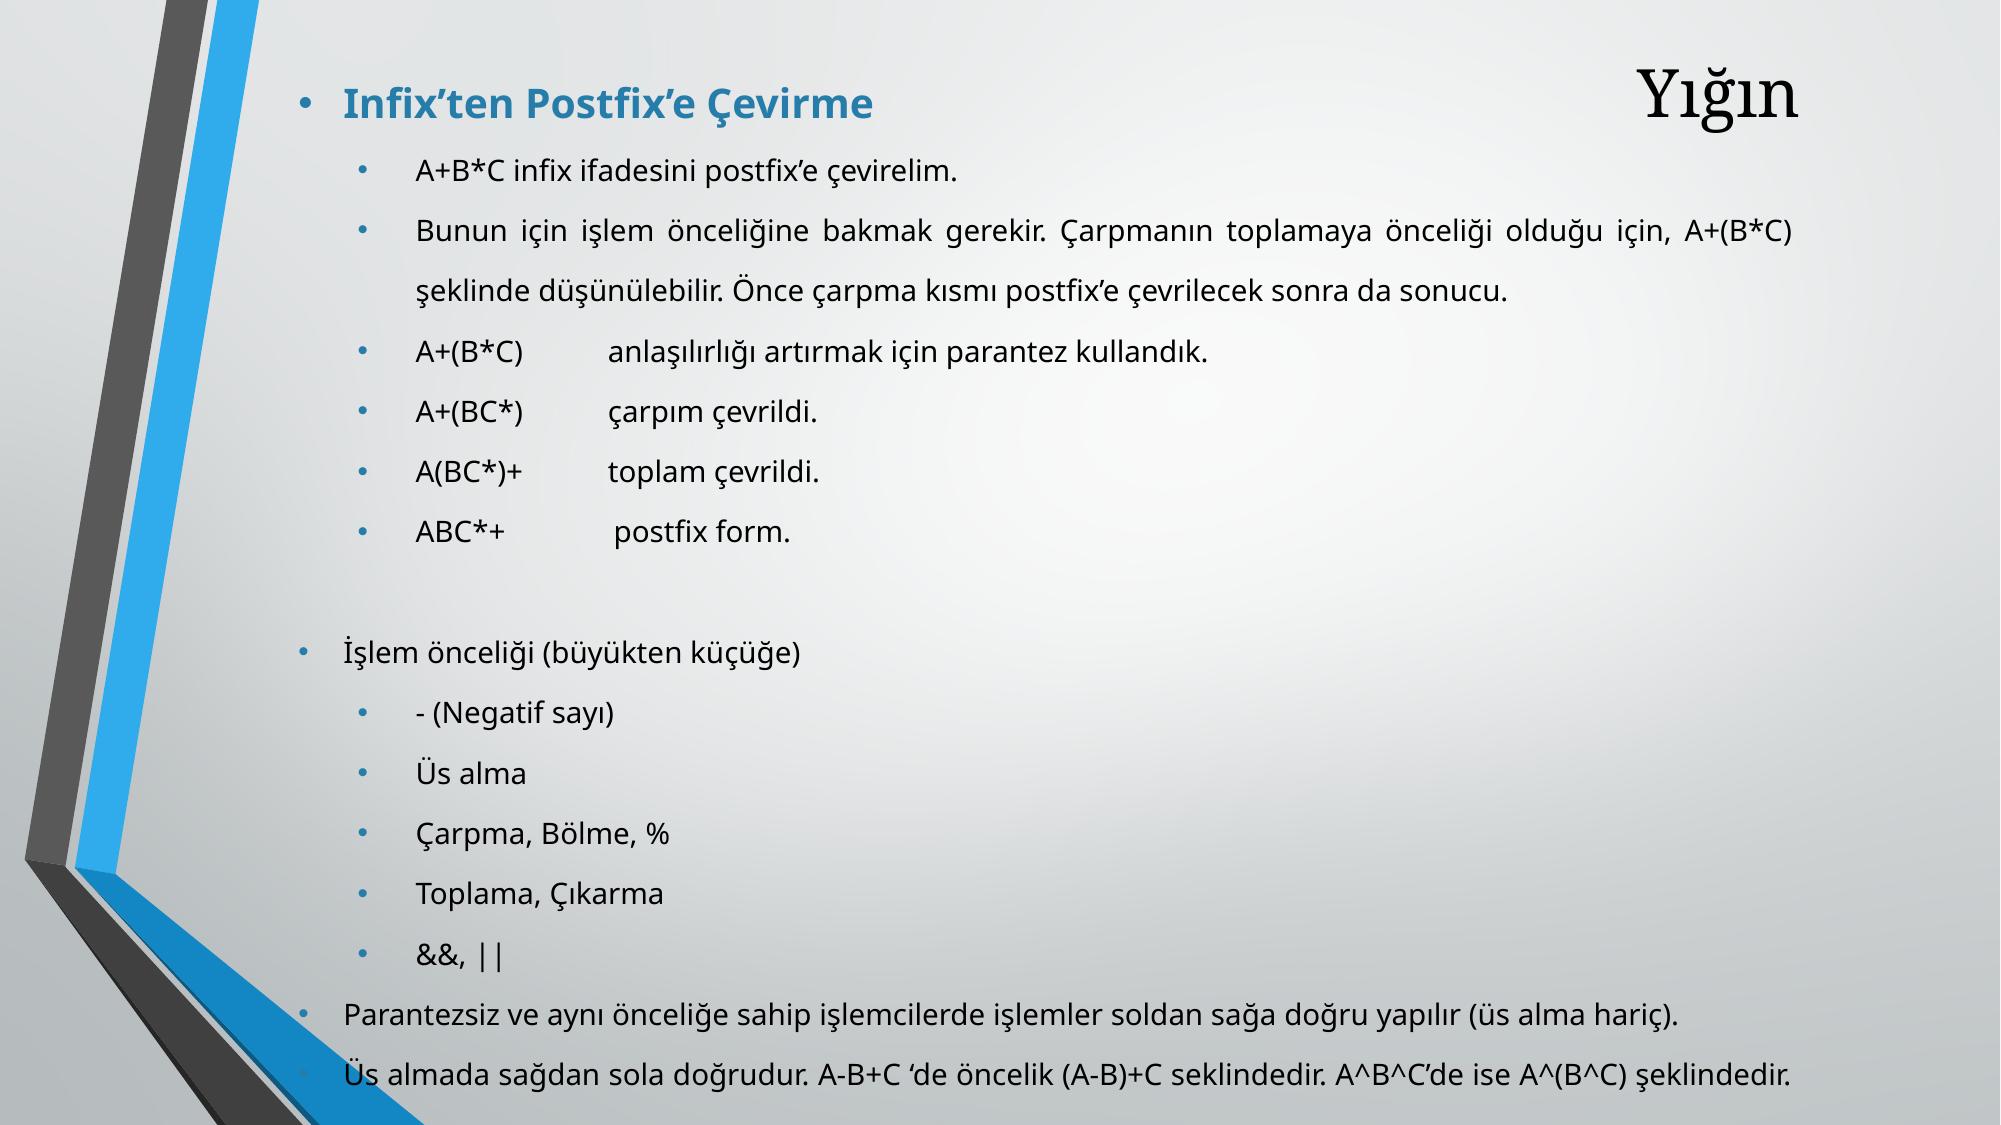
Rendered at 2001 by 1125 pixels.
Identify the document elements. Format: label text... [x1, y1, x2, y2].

list Infix’ten Postfix’e Çevirme A+B*C infix ifadesini postfix’e çevirelim. Bunun için işlem önceliğine bakmak gerekir. Çarpmanın toplamaya önceliği olduğu için, A+(B*C) şeklinde düşünülebilir. Önce çarpma kısmı postfix’e çevrilecek sonra da sonucu. A+(B*C) anlaşılırlığı artırmak için parantez kullandık. A+(BC*) çarpım çevrildi. A(BC*)+ toplam çevrildi. ABC*+ postfix form. İşlem önceliği (büyükten küçüğe) - (Negatif sayı) Üs alma Çarpma, Bölme, % Toplama, Çıkarma &&, || Parantezsiz ve aynı önceliğe sahip işlemcilerde işlemler soldan sağa doğru yapılır (üs alma hariç). Üs almada sağdan sola doğrudur. A-B+C ‘de öncelik (A-B)+C seklindedir. A^B^C’de ise A^(B^C) şeklindedir. [283, 36, 1808, 1110]
title Yığın [1474, 12, 1965, 170]
